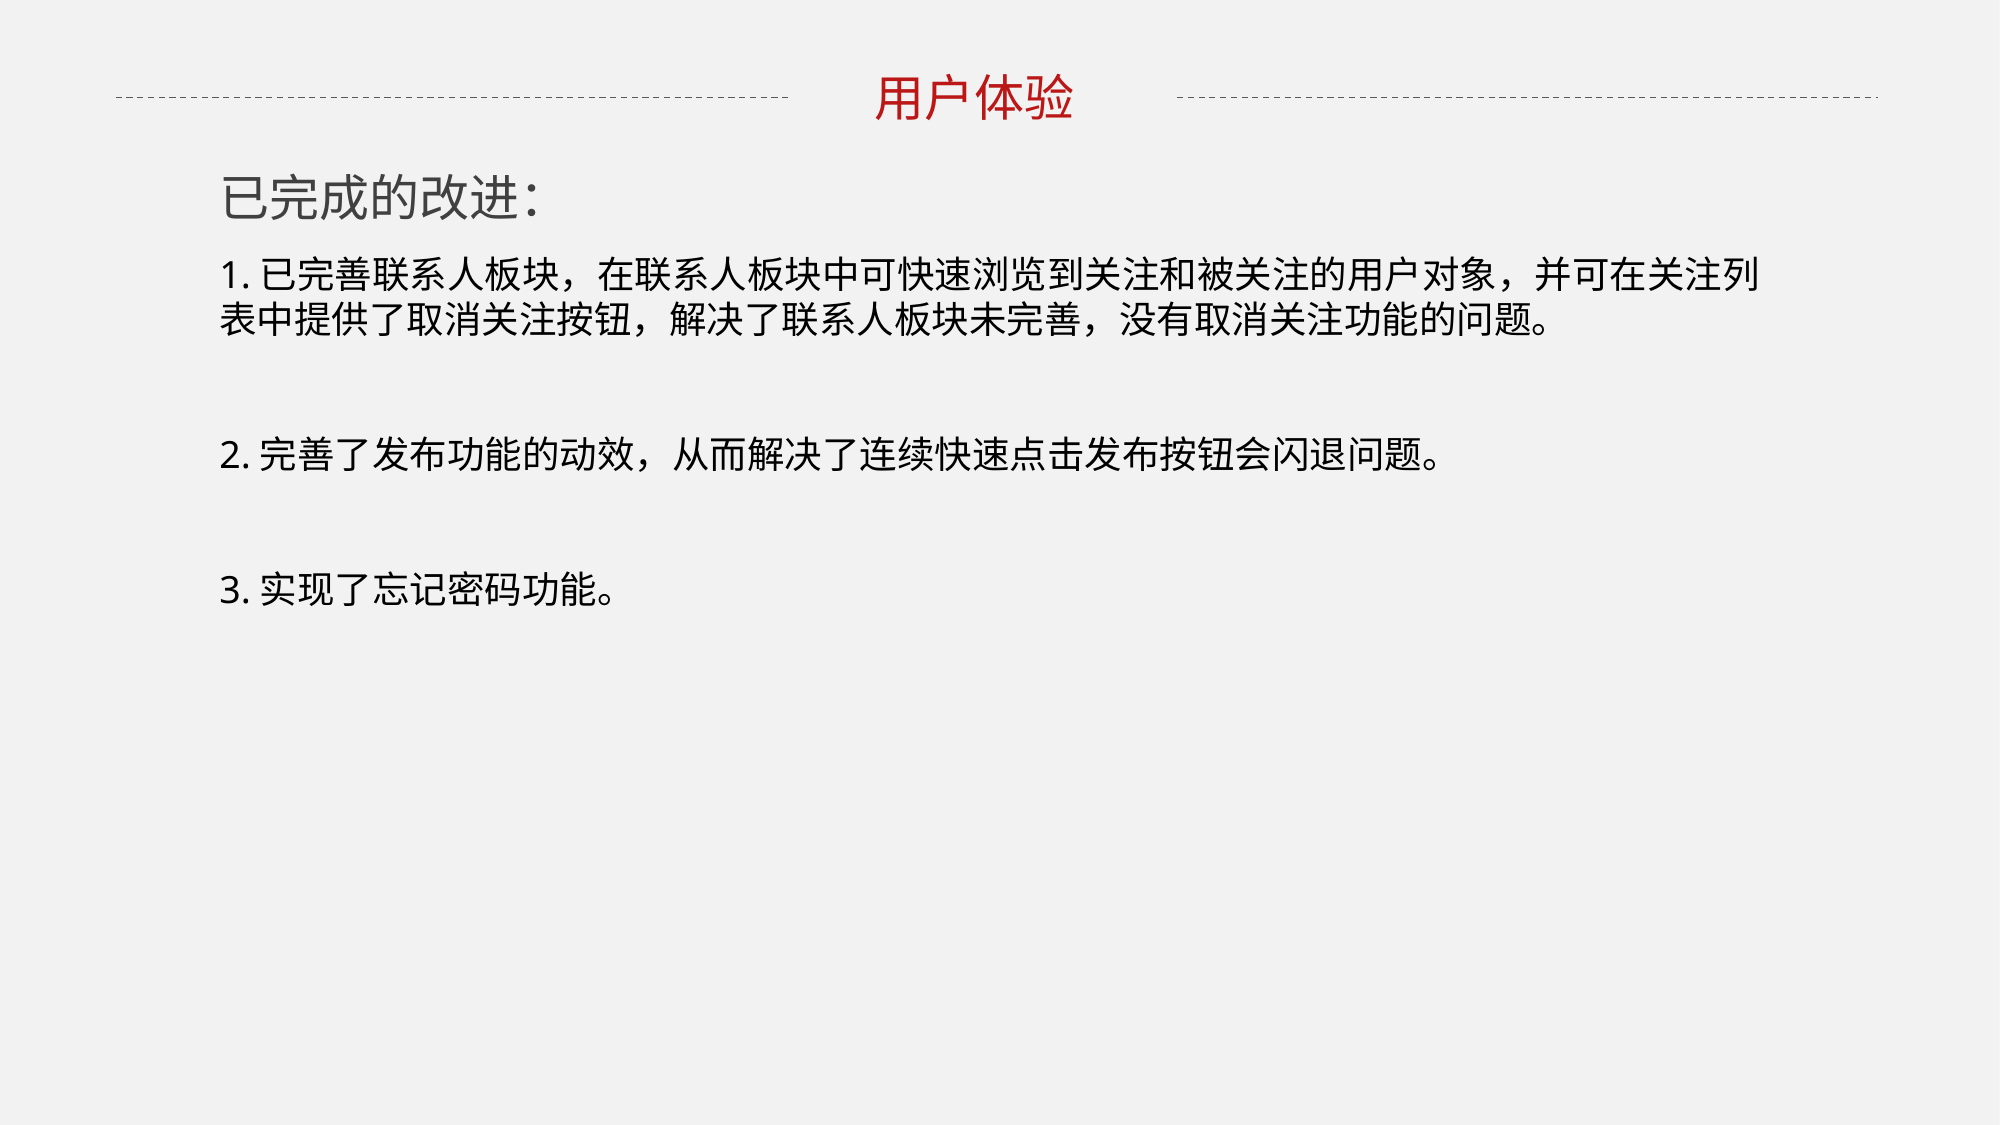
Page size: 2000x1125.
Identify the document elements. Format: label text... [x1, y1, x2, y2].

text_box 已完成的改进： [204, 158, 1795, 243]
text_box 1.已完善联系人板块，在联系人板块中可快速浏览到关注和被关注的用户对象，并可在关注列表中提供了取消关注按钮，解决了联系人板块未完善，没有取消关注功能的问题。 2.完善了发布功能的动效，从而解决了连续快速点击发布按钮会闪退问题。 3.实现了忘记密码功能。 [204, 243, 1795, 619]
text_box 用户体验 [859, 59, 1090, 135]
